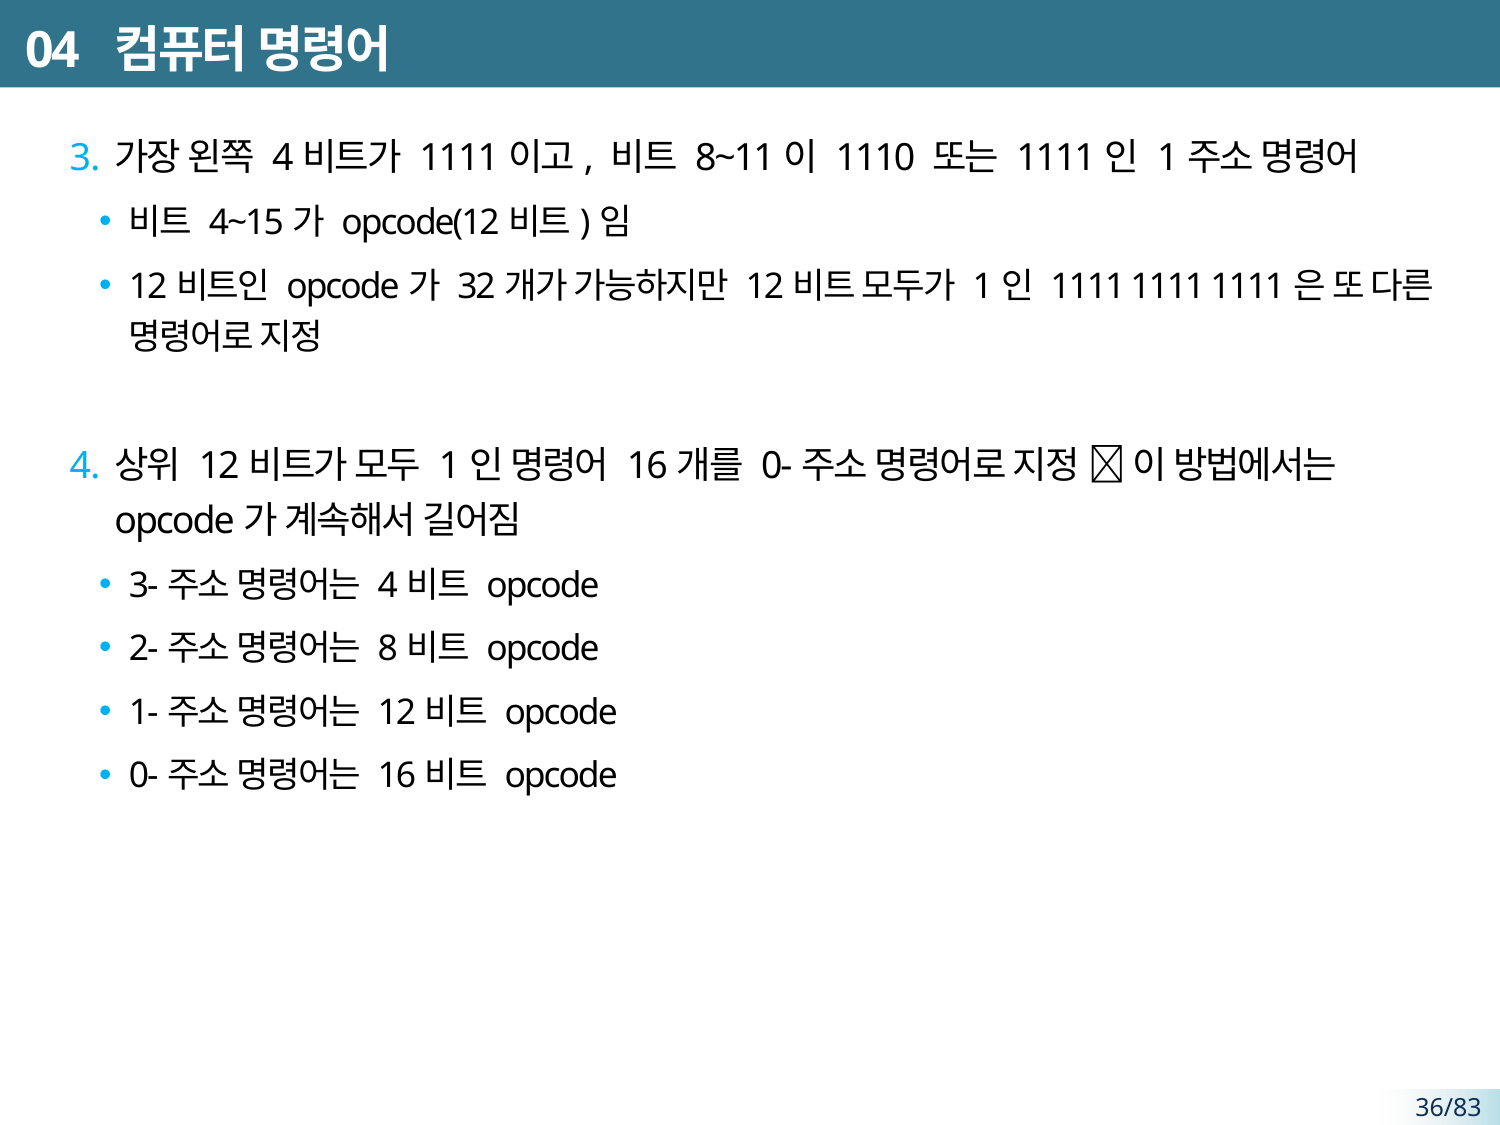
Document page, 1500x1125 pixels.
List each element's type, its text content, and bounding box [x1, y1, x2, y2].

list 가장 왼쪽 4비트가 1111이고, 비트 8~11이 1110 또는 1111인 1주소 명령어 비트 4~15가 opcode(12비트)임 12비트인 opcode가 32개가 가능하지만 12비트 모두가 1인 1111 1111 1111은 또 다른 명령어로 지정 상위 12비트가 모두 1인 명령어 16개를 0-주소 명령어로 지정  이 방법에서는 opcode가 계속해서 길어짐 3-주소 명령어는 4비트 opcode 2-주소 명령어는 8비트 opcode 1-주소 명령어는 12비트 opcode 0-주소 명령어는 16비트 opcode [10, 116, 1481, 1047]
title 04 컴퓨터 명령어 [10, 8, 1288, 87]
